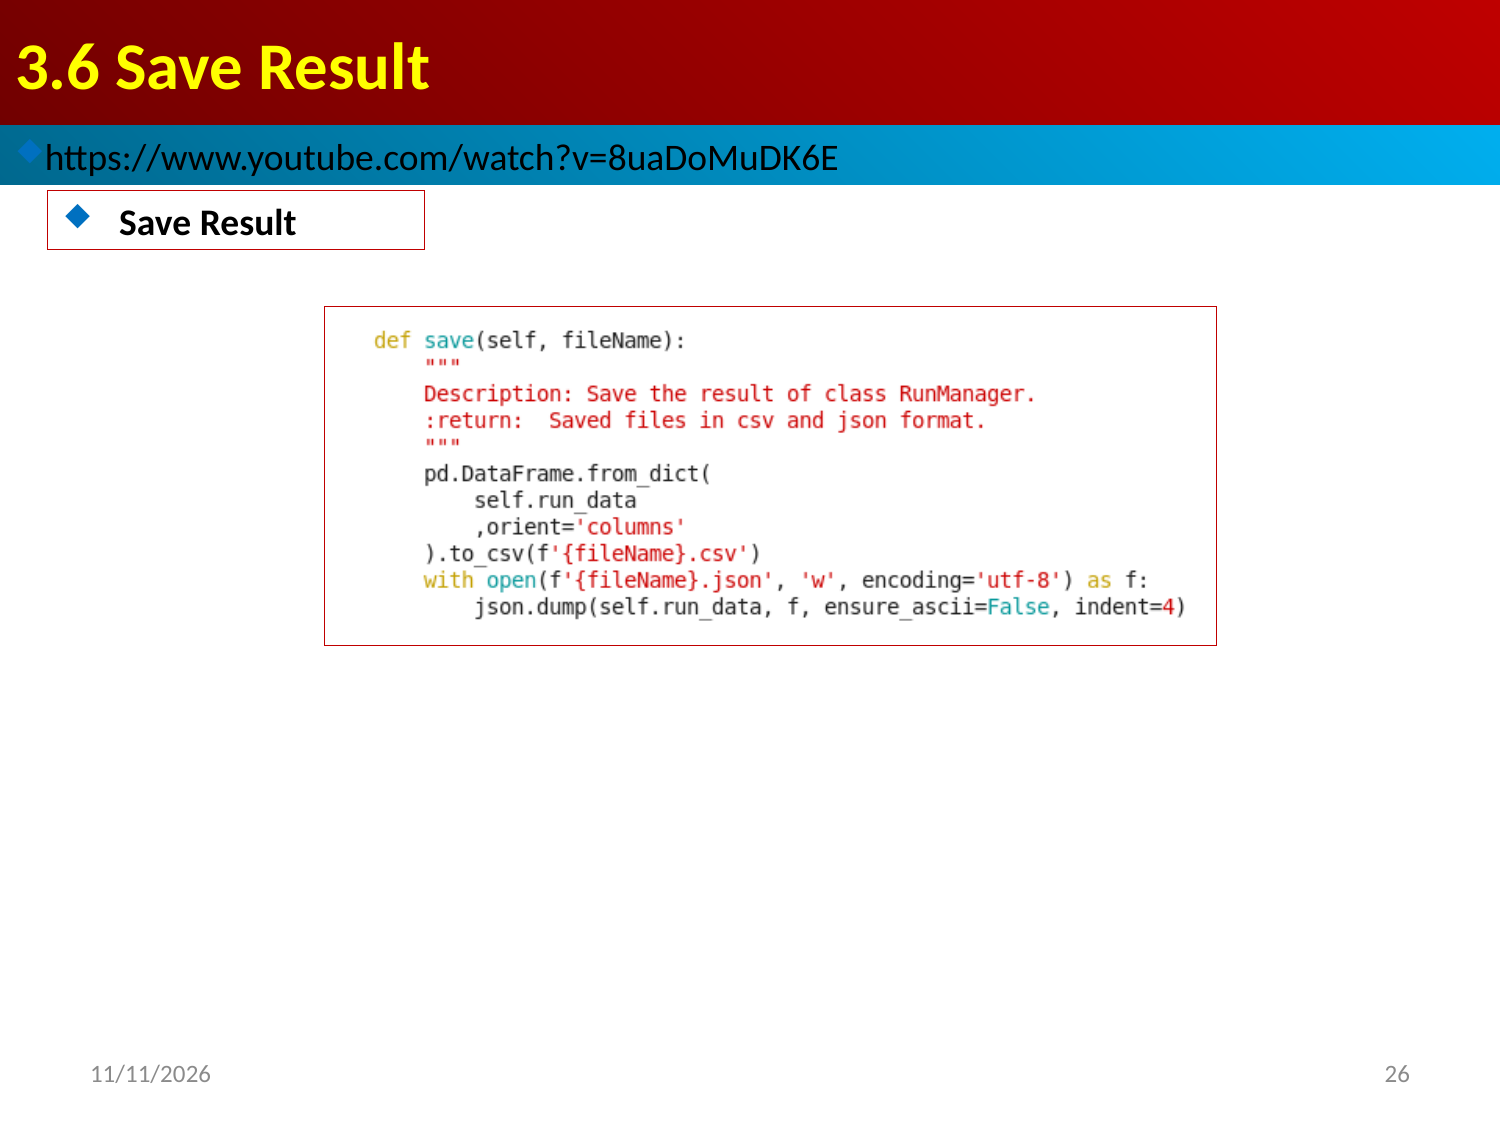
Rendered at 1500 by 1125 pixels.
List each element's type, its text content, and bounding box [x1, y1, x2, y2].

title 3.6 Save Result [0, 0, 1500, 125]
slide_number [75, 1042, 425, 1103]
subtitle Save Result [47, 190, 425, 250]
text_box https://www.youtube.com/watch?v=8uaDoMuDK6E [0, 125, 1500, 185]
picture [324, 306, 1218, 647]
slide_number 26 [1074, 1042, 1425, 1103]
